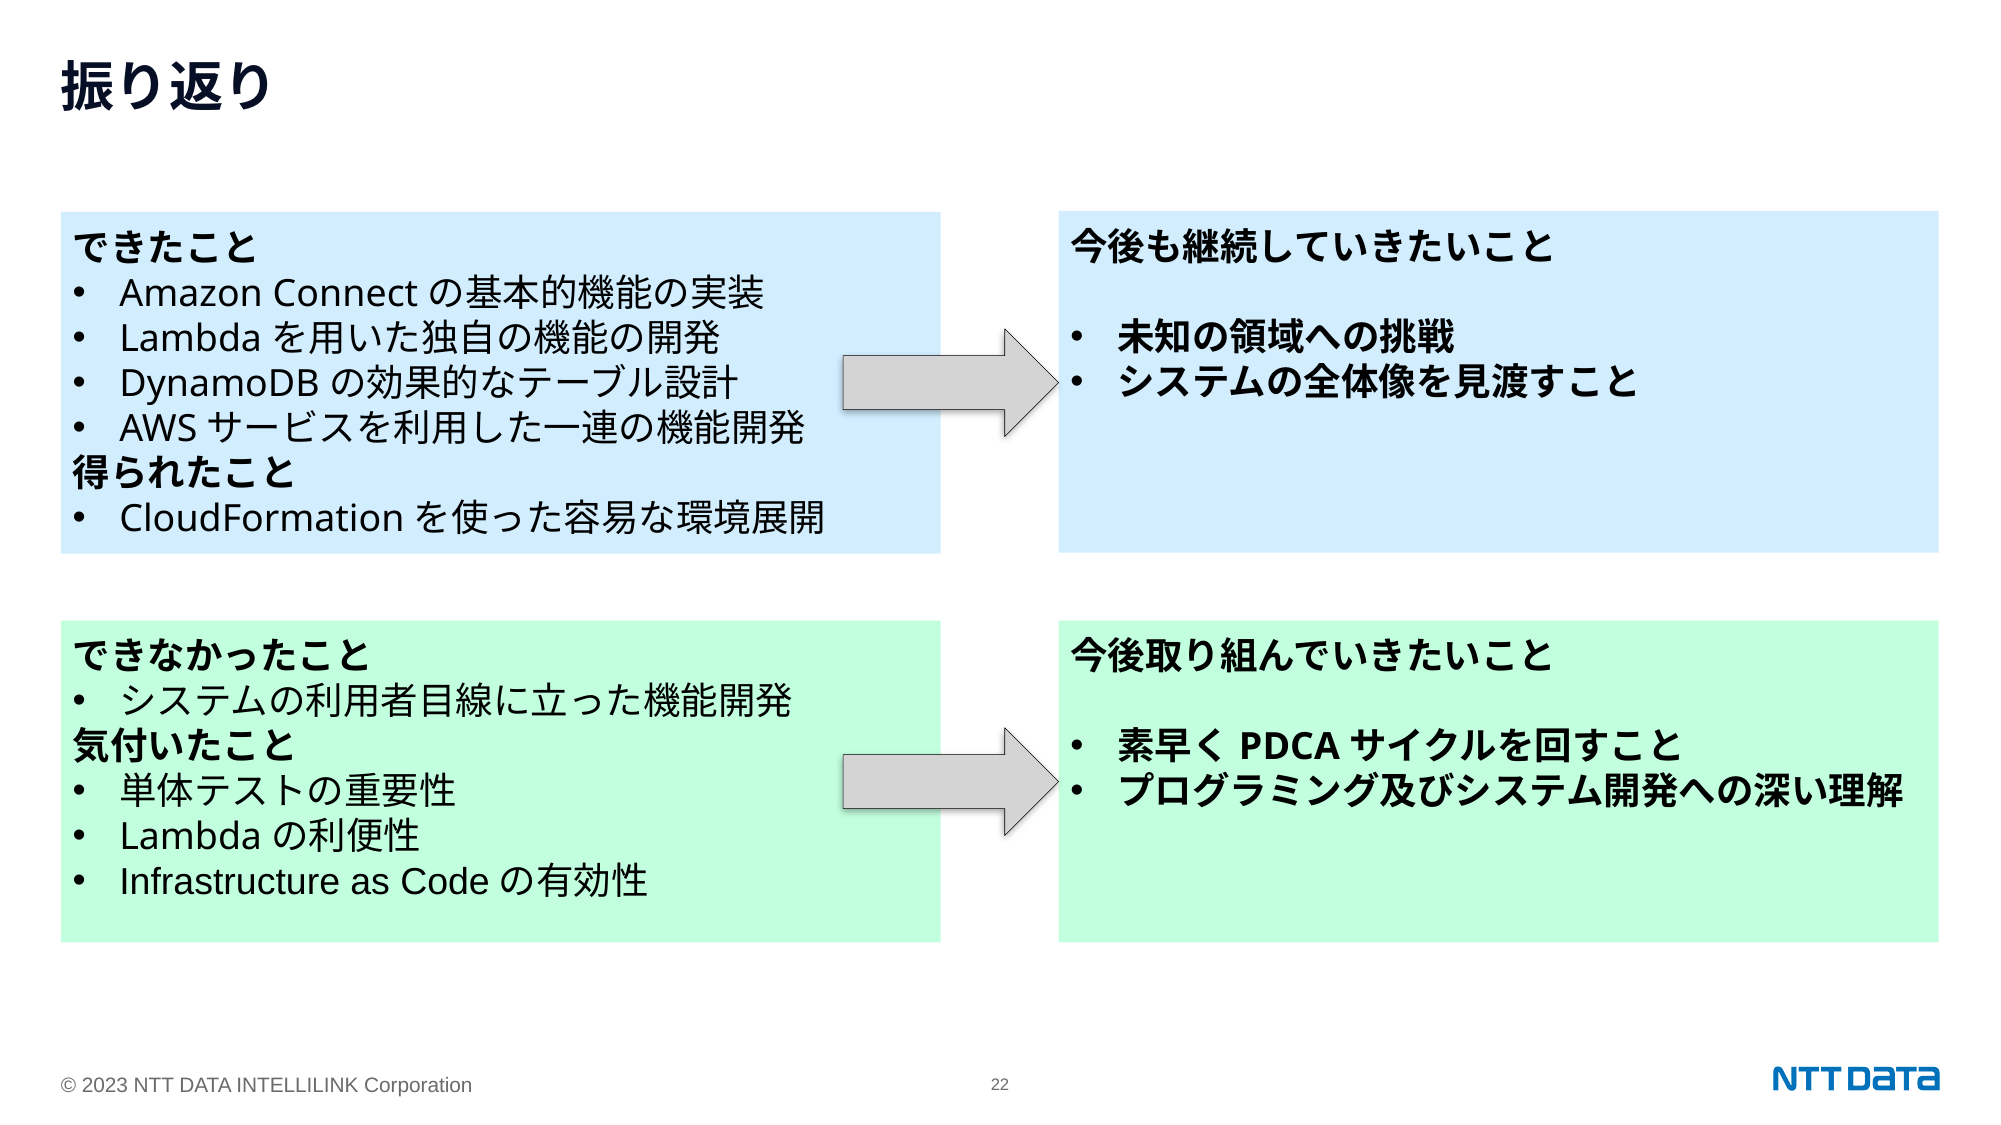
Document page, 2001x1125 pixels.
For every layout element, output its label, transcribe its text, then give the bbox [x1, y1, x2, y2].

text_box [842, 726, 1060, 837]
text_box できなかったこと システムの利用者目線に立った機能開発 気付いたこと 単体テストの重要性 Lambdaの利便性 Infrastructure as Codeの有効性 [60, 620, 941, 943]
text_box できたこと Amazon Connectの基本的機能の実装 Lambdaを用いた独自の機能の開発 DynamoDBの効果的なテーブル設計 AWSサービスを利用した一連の機能開発 得られたこと CloudFormationを使った容易な環境展開 [60, 211, 941, 554]
picture [1761, 1054, 1952, 1103]
text_box 今後取り組んでいきたいこと 素早くPDCAサイクルを回すこと プログラミング及びシステム開発への深い理解 [1058, 620, 1939, 943]
text_box 今後も継続していきたいこと 未知の領域への挑戦 システムの全体像を見渡すこと [1058, 210, 1939, 553]
title 振り返り [60, 52, 1939, 118]
text_box [842, 328, 1060, 438]
